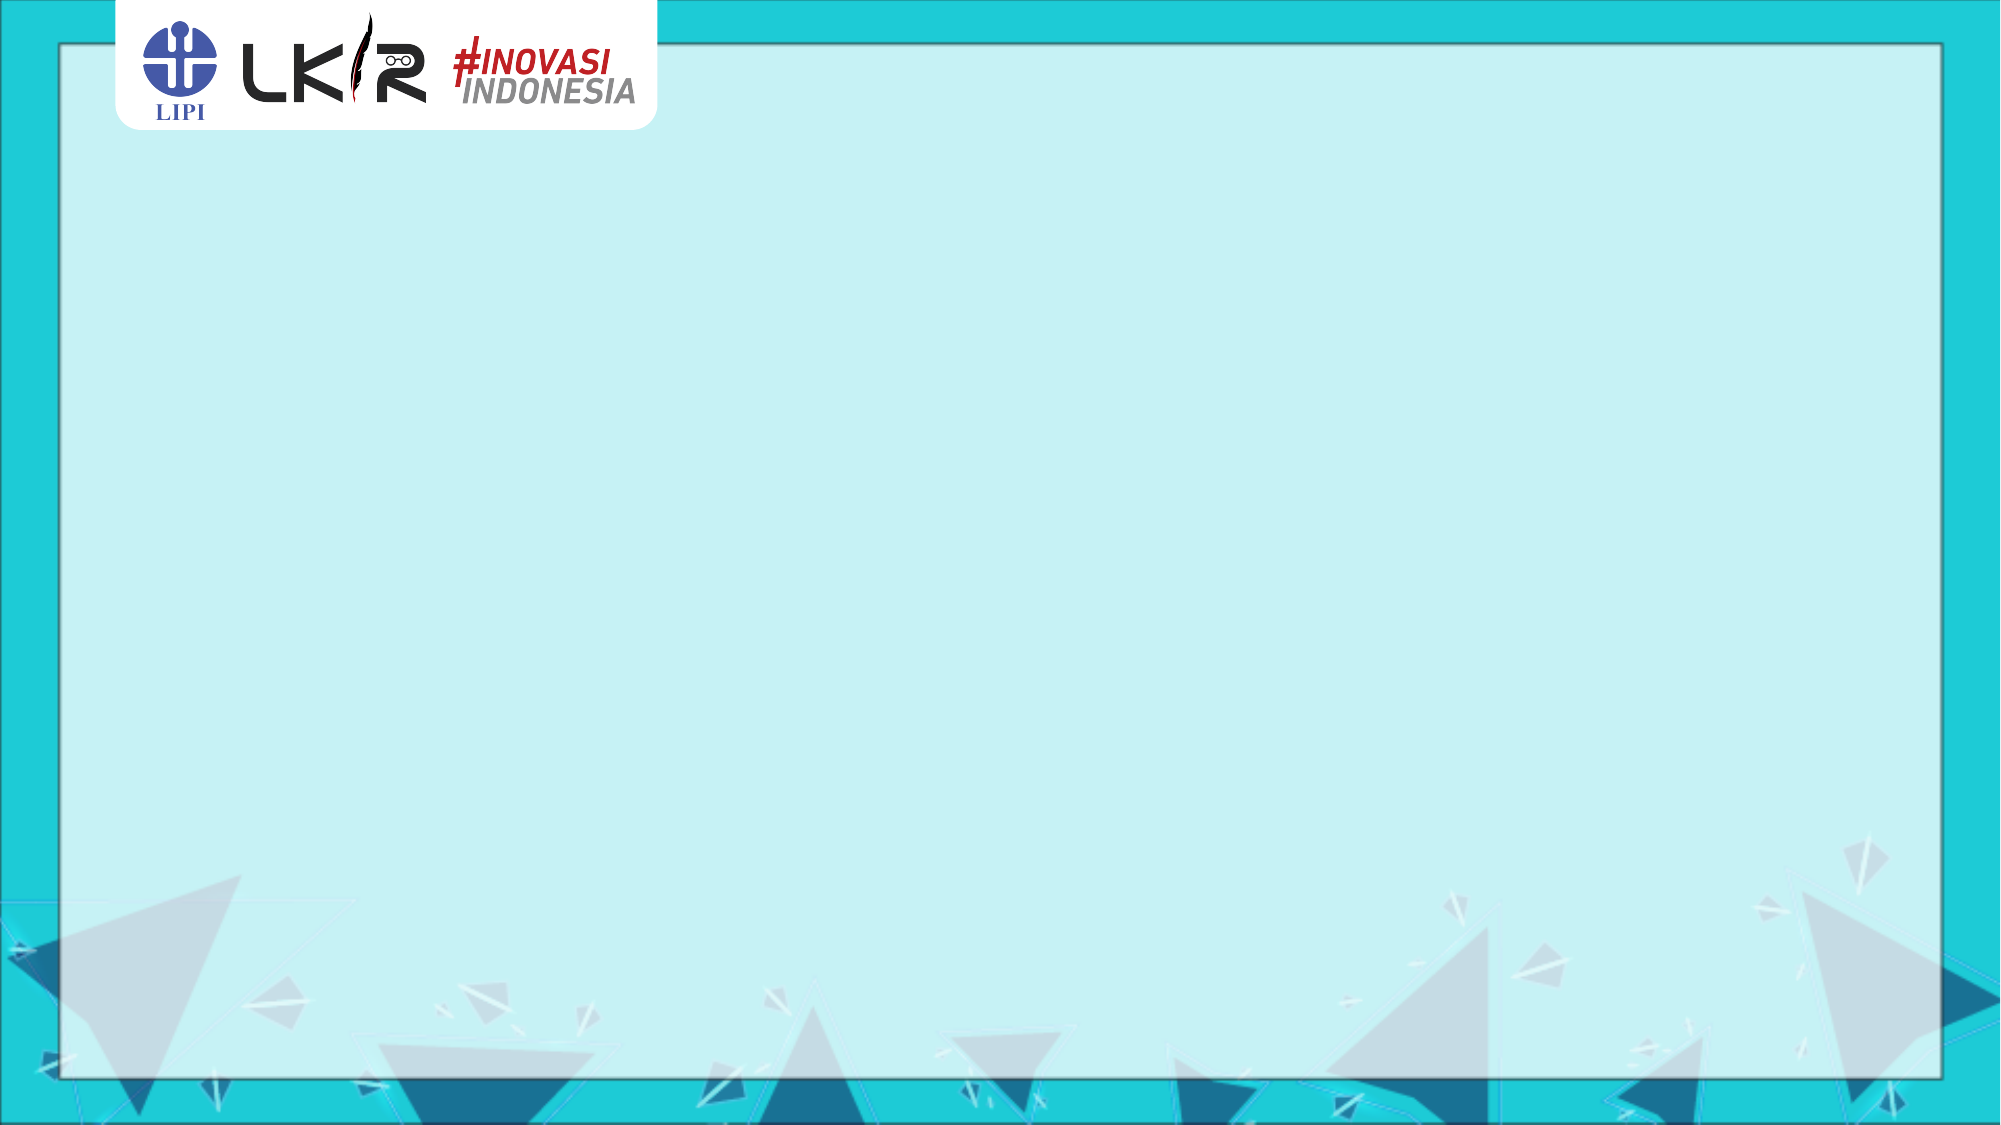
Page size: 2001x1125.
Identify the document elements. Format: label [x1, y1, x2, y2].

text_box [115, 0, 658, 130]
picture [0, 0, 2001, 1125]
